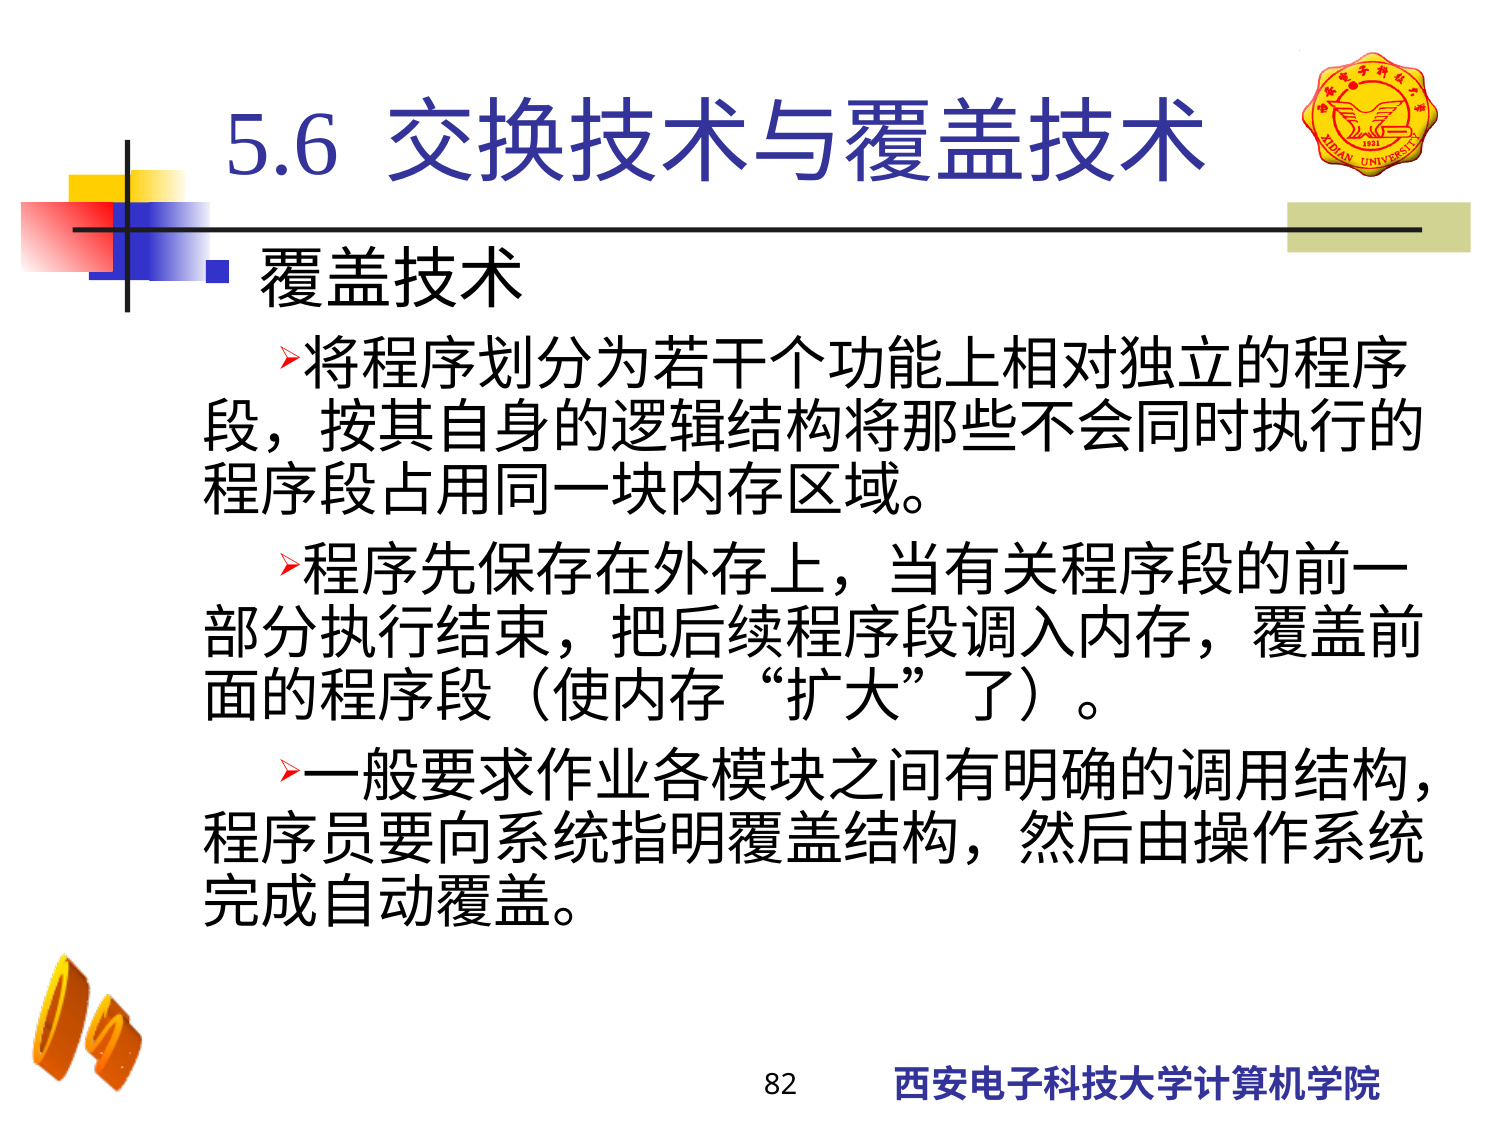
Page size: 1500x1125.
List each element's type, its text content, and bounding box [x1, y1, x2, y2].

text_box [499, 1037, 813, 1113]
text_box 5.6 交换技术与覆盖技术 [209, 75, 1488, 200]
text_box 覆盖技术 将程序划分为若干个功能上相对独立的程序段，按其自身的逻辑结构将那些不会同时执行的程序段占用同一块内存区域。 程序先保存在外存上，当有关程序段的前一部分执行结束，把后续程序段调入内存，覆盖前面的程序段（使内存“扩大”了）。 一般要求作业各模块之间有明确的调用结构，程序员要向系统指明覆盖结构，然后由操作系统完成自动覆盖。 [187, 237, 1463, 988]
picture [1299, 50, 1438, 75]
picture [0, 946, 164, 1120]
